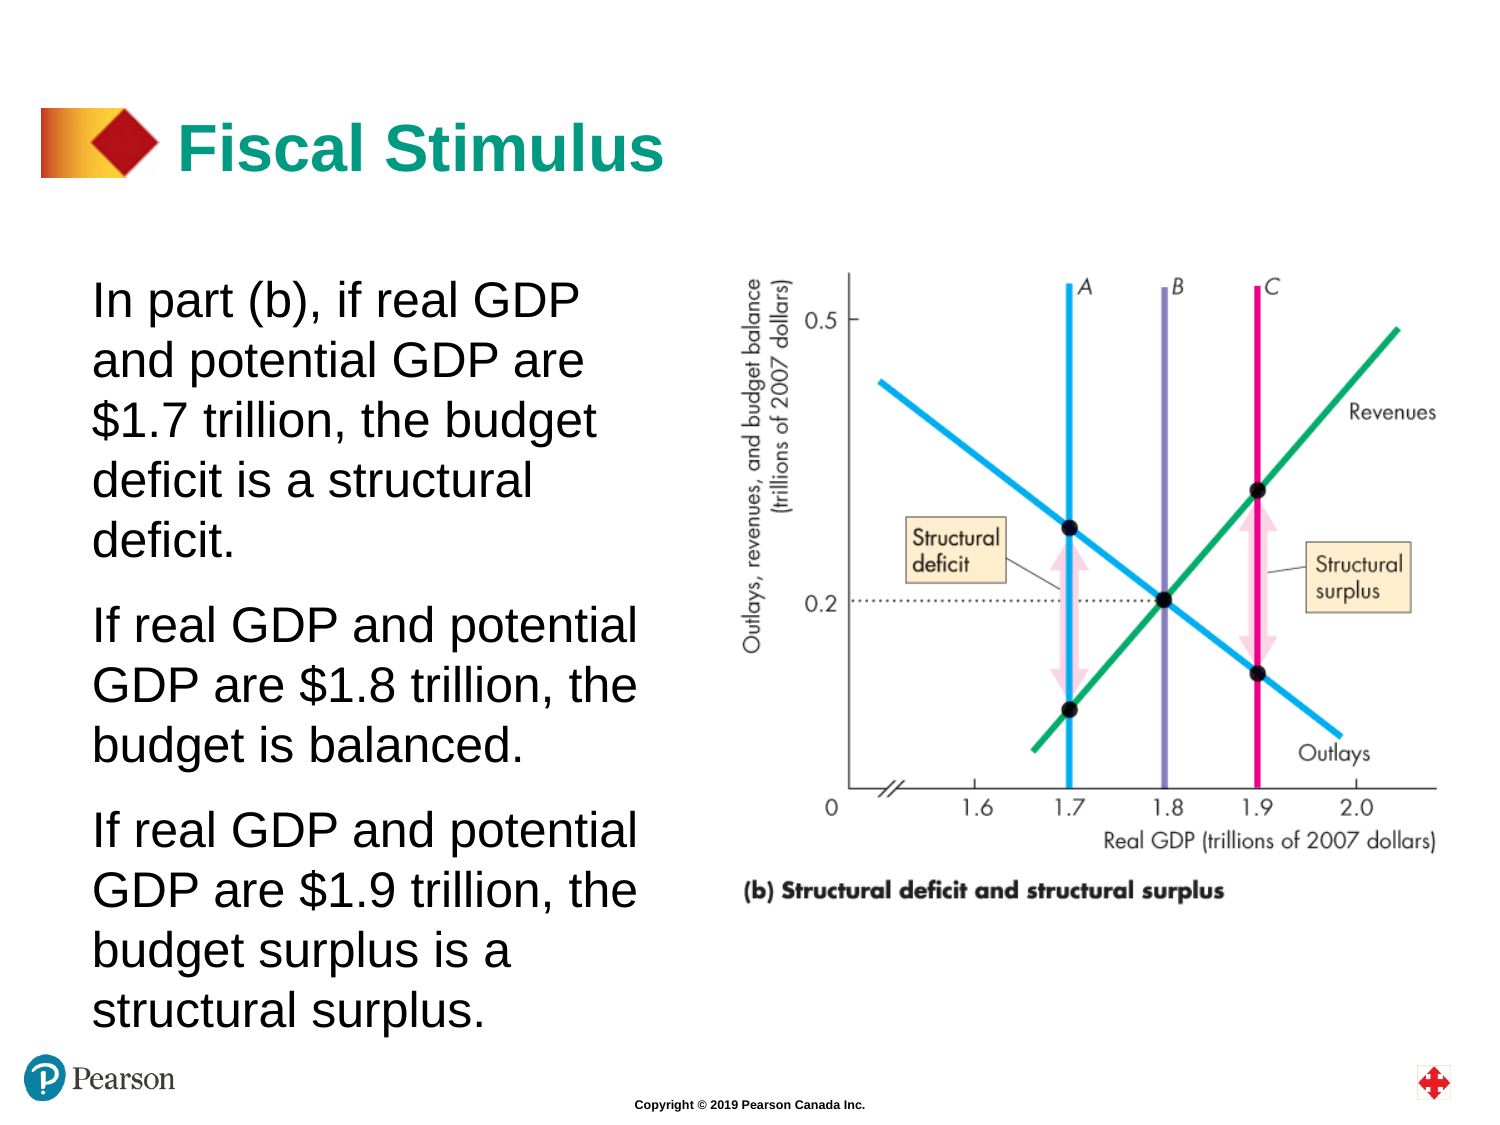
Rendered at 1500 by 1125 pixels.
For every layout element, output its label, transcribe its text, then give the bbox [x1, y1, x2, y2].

picture [737, 271, 1443, 911]
title Fiscal Stimulus [162, 17, 1425, 273]
list In part (b), if real GDP and potential GDP are $1.7 trillion, the budget deficit is a structural deficit. If real GDP and potential GDP are $1.8 trillion, the budget is balanced. If real GDP and potential GDP are $1.9 trillion, the budget surplus is a structural surplus. [59, 259, 675, 1042]
picture [50, 1054, 175, 1101]
picture [24, 1087, 34, 1101]
picture [41, 108, 160, 178]
picture [33, 1064, 58, 1089]
picture [1417, 1065, 1452, 1100]
picture [24, 1054, 41, 1072]
